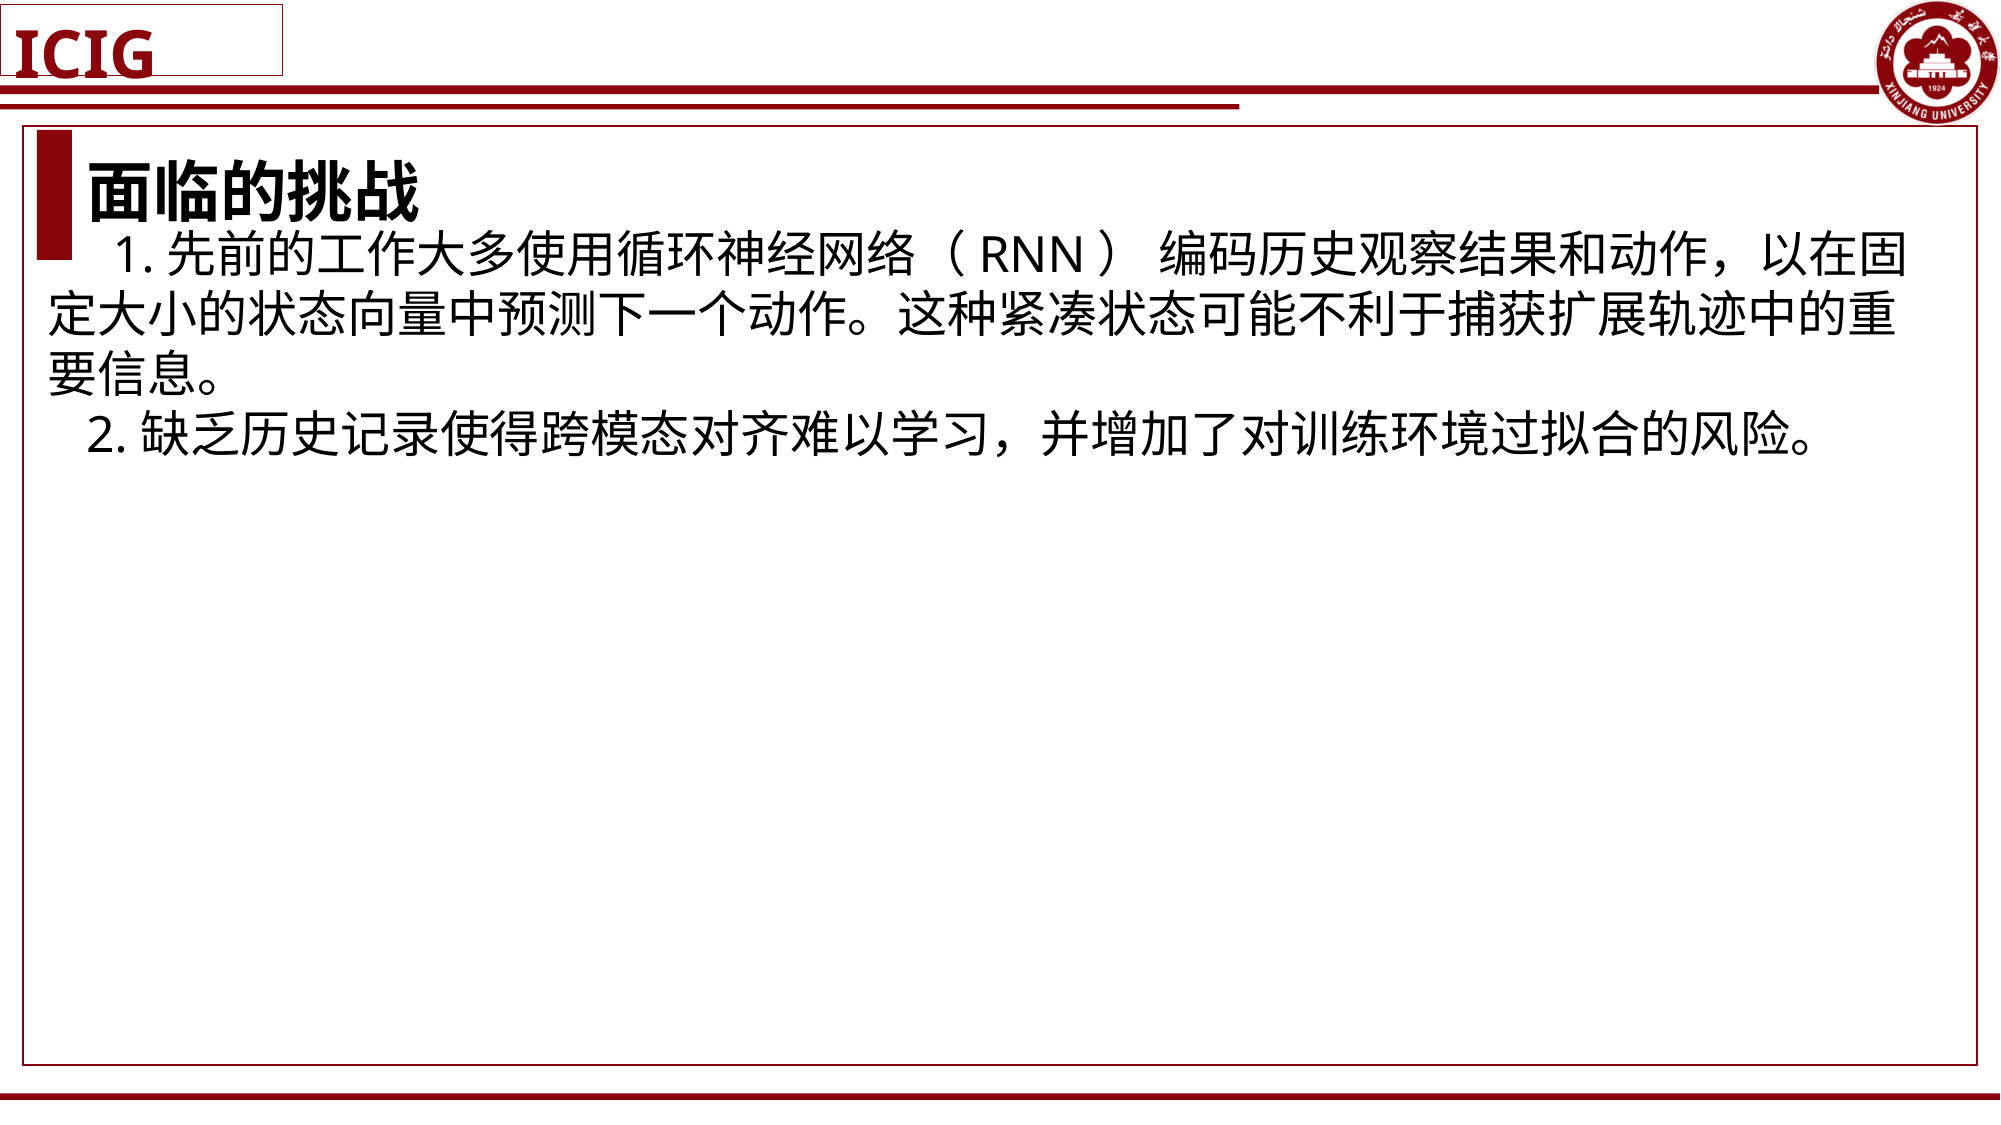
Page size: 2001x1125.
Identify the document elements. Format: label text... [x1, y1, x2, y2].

text_box ICIG [0, 4, 283, 76]
text_box 1.先前的工作大多使用循环神经网络（RNN） 编码历史观察结果和动作，以在固定大小的状态向量中预测下一个动作。这种紧凑状态可能不利于捕获扩展轨迹中的重要信息。 2.缺乏历史记录使得跨模态对齐难以学习，并增加了对训练环境过拟合的风险。 [32, 214, 1957, 1054]
text_box [0, 85, 1874, 95]
text_box [36, 129, 73, 214]
text_box [0, 104, 1240, 110]
picture [1874, 0, 2000, 126]
text_box [0, 1093, 2000, 1100]
text_box [22, 125, 1978, 1066]
